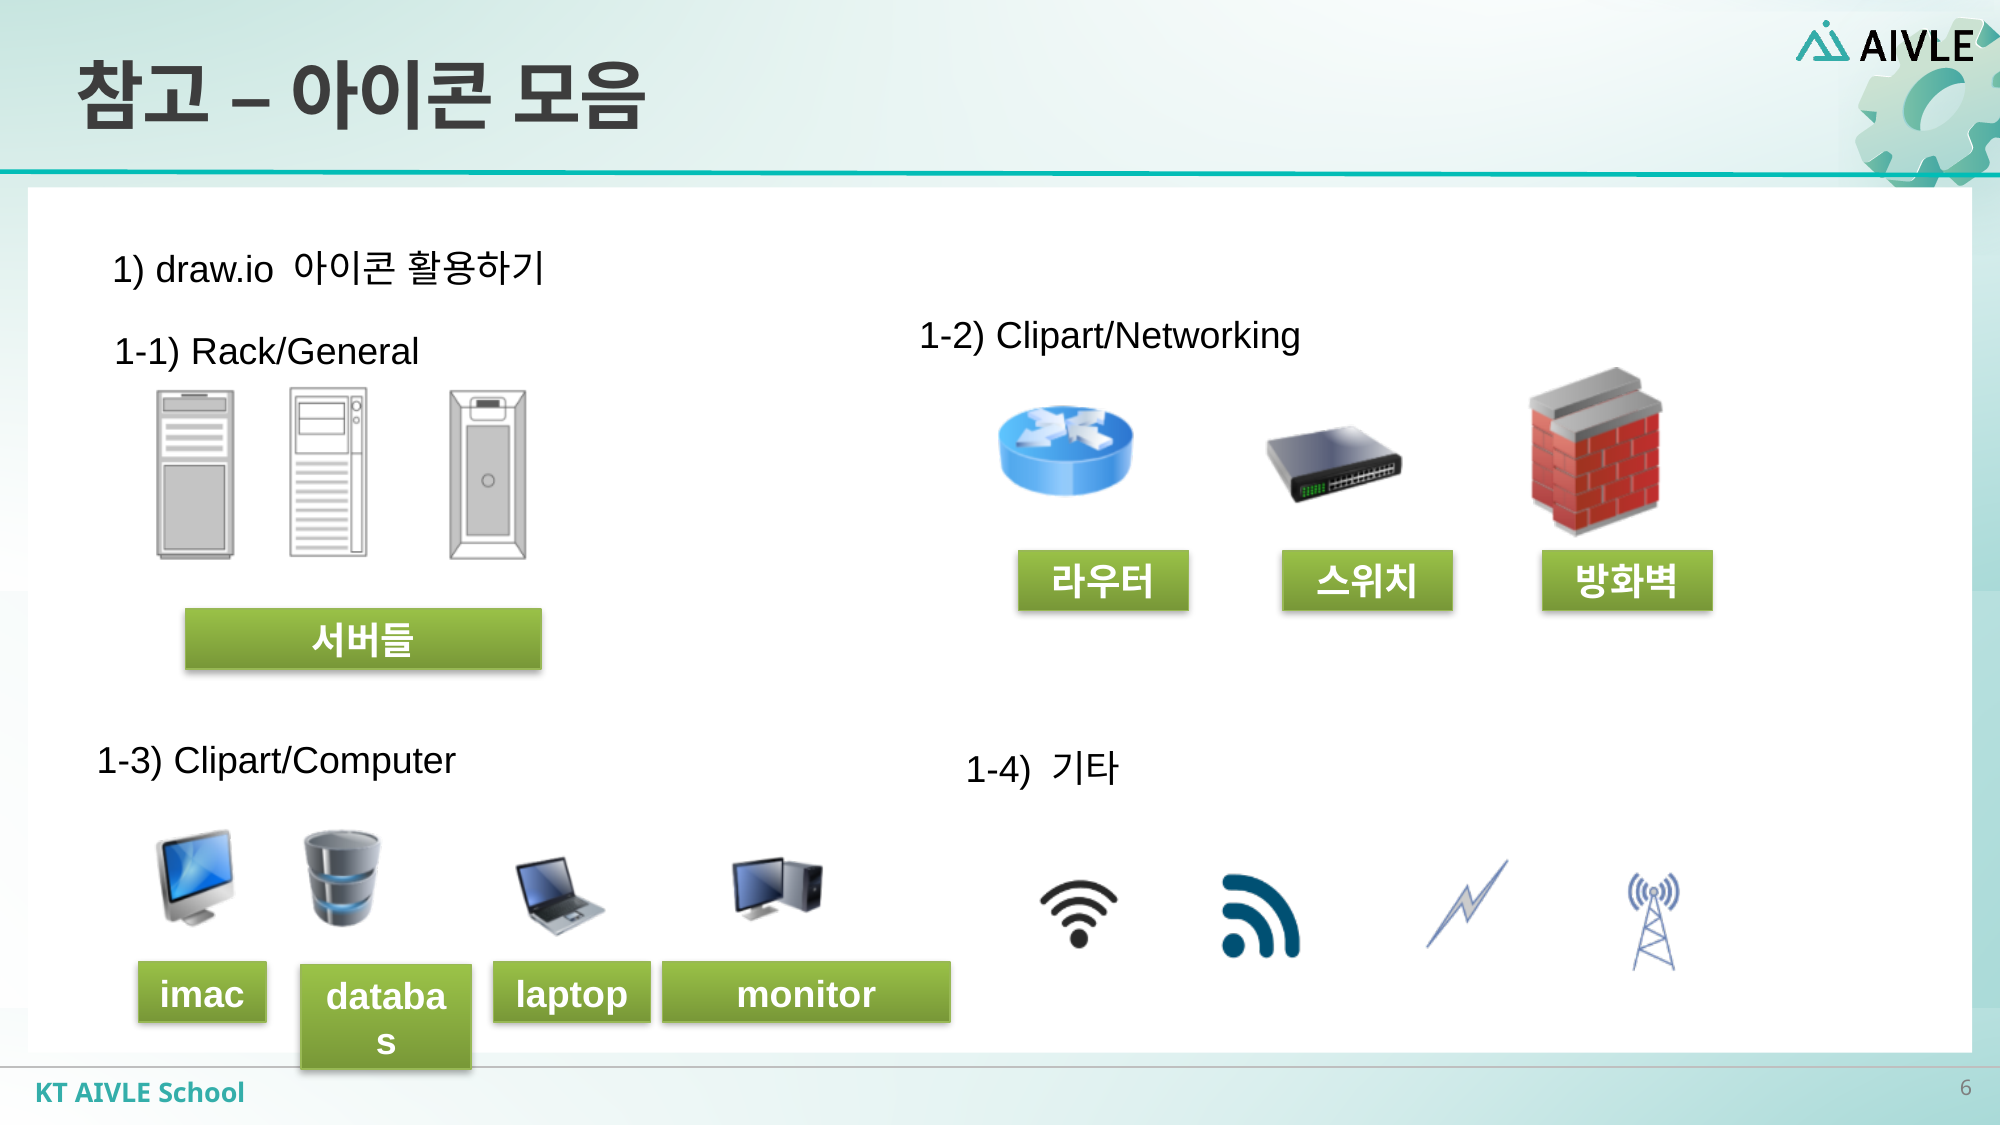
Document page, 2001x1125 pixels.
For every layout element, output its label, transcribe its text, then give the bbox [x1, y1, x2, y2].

picture [279, 375, 377, 567]
text_box 1) draw.io 아이콘 활용하기 [97, 237, 561, 298]
title 참고 – 아이콘 모음 [56, 49, 1975, 153]
picture [505, 836, 618, 959]
text_box 1-1) Rack/General [99, 319, 435, 380]
picture [139, 818, 253, 941]
text_box 1-3) Clipart/Computer [81, 728, 472, 789]
text_box 방화벽 [1542, 550, 1713, 611]
text_box 서버들 [185, 609, 542, 669]
text_box 1-2) Clipart/Networking [904, 304, 1317, 364]
text_box 스위치 [1282, 550, 1453, 611]
text_box 라우터 [1018, 550, 1189, 611]
text_box laptop [493, 962, 651, 1022]
picture [1619, 863, 1688, 981]
picture [287, 818, 401, 941]
picture [439, 379, 537, 571]
picture [721, 829, 835, 951]
text_box databas [301, 964, 472, 1070]
picture [0, 1068, 2000, 1125]
picture [0, 174, 2000, 1066]
picture [0, 0, 2000, 172]
picture [979, 360, 1151, 545]
picture [1248, 374, 1421, 558]
text_box imac [138, 962, 266, 1022]
text_box monitor [662, 962, 950, 1022]
picture [1023, 863, 1135, 967]
text_box 1-4) 기타 [950, 737, 1136, 797]
picture [1205, 857, 1317, 977]
picture [146, 379, 245, 571]
picture [1501, 349, 1693, 558]
picture [1397, 828, 1538, 980]
